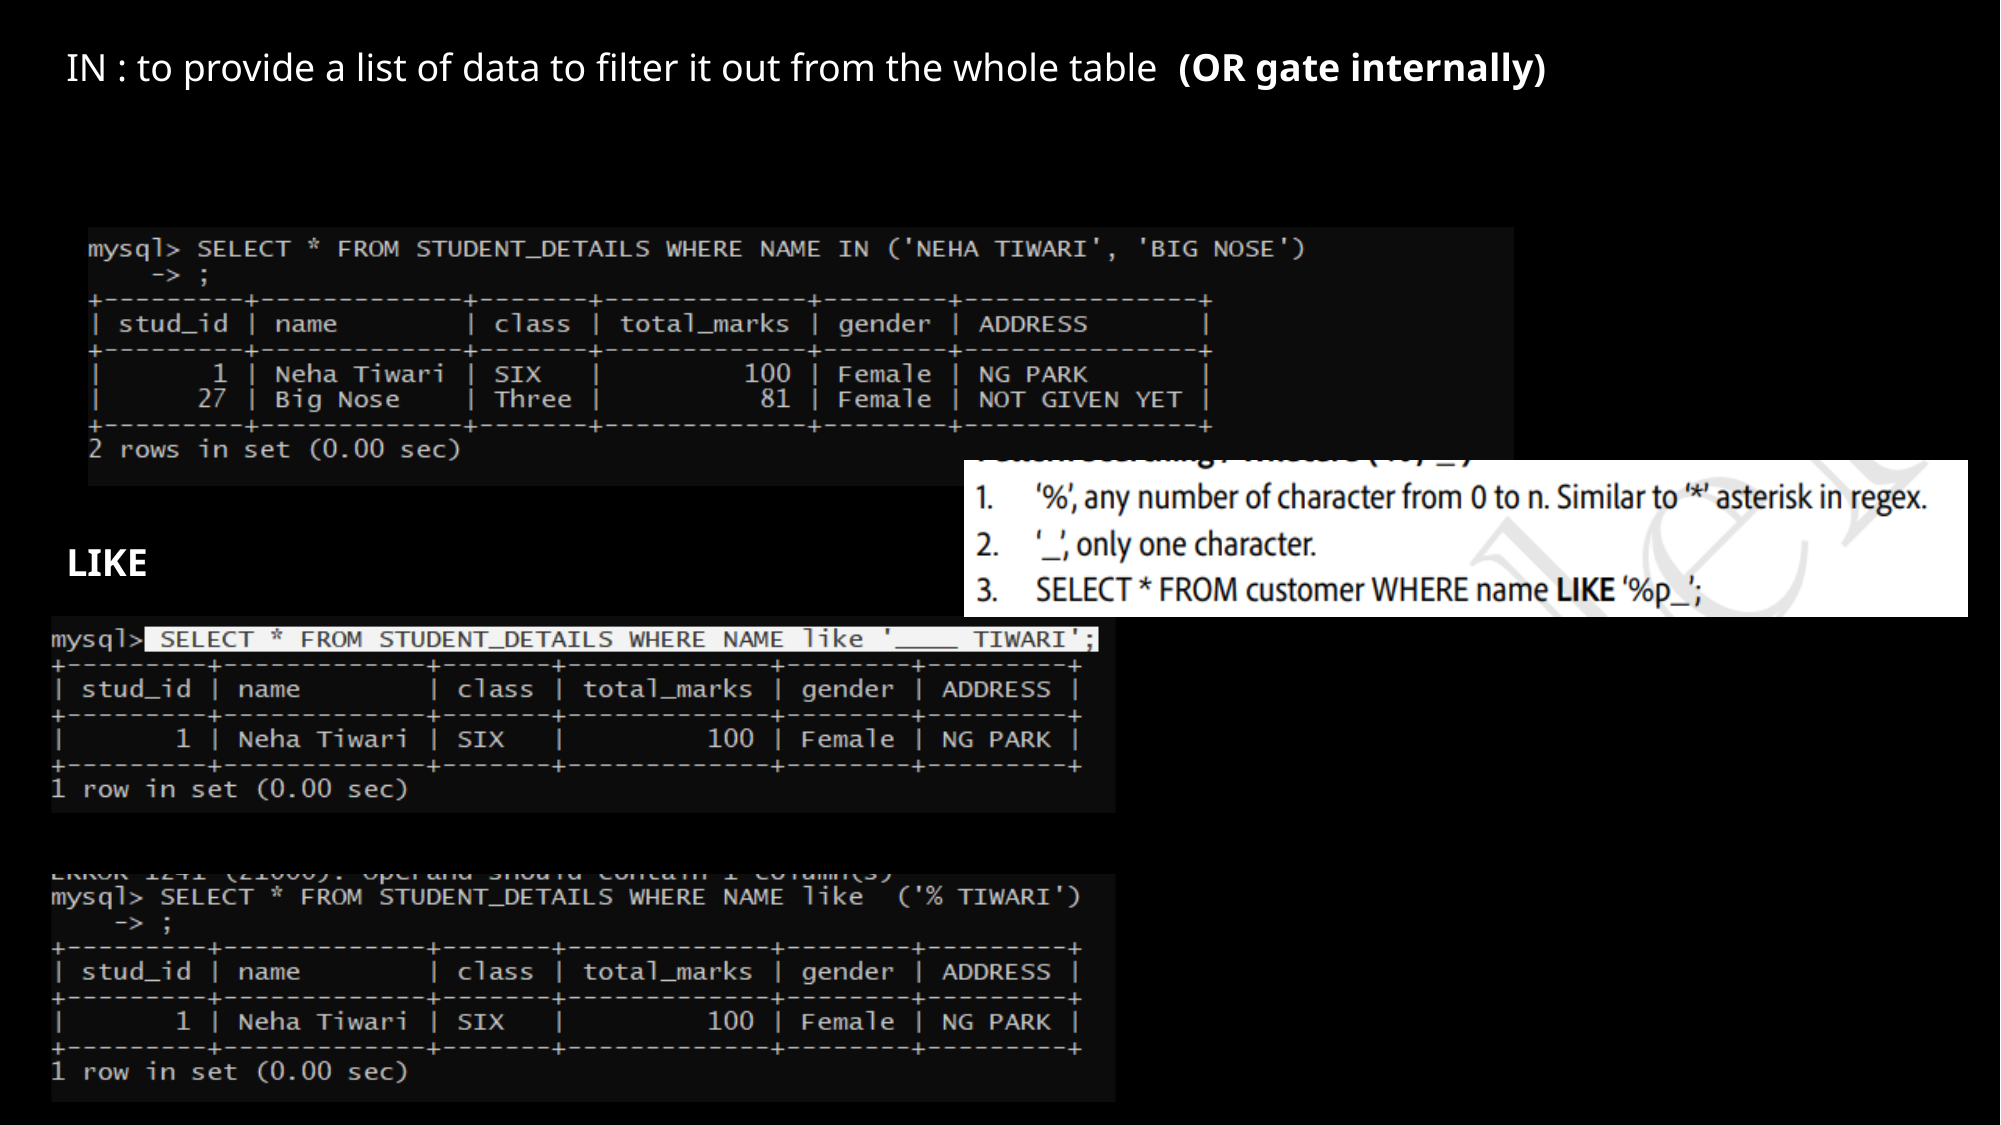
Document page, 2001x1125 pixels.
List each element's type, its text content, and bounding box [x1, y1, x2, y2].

picture [51, 874, 1116, 1103]
picture [51, 227, 1968, 813]
text_box IN : to provide a list of data to filter it out from the whole table (OR gate internally) LIKE [51, 36, 1931, 592]
